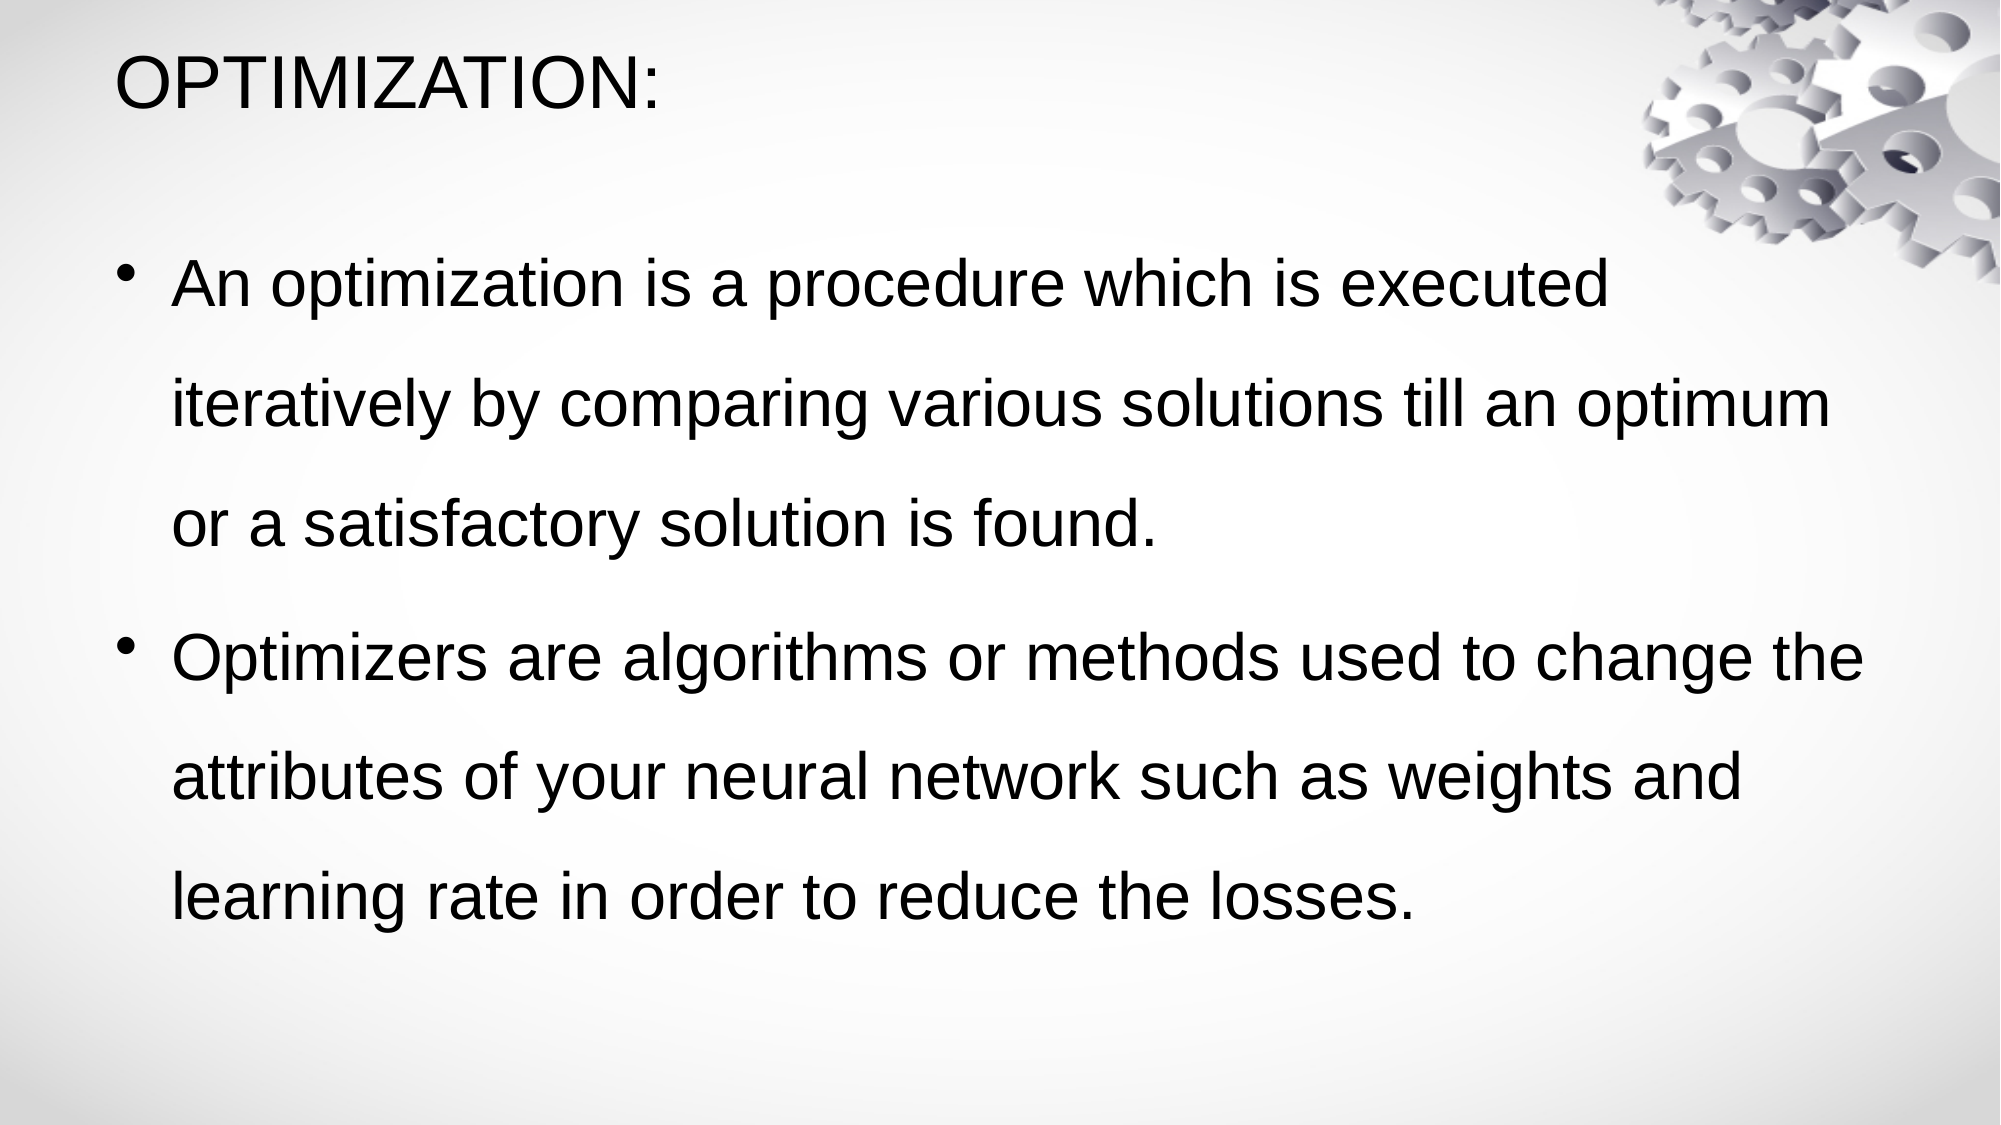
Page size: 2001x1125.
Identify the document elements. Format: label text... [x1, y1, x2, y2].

picture [0, 0, 2000, 1125]
title OPTIMIZATION: [99, 30, 1901, 127]
list An optimization is a procedure which is executed iteratively by comparing various solutions till an optimum or a satisfactory solution is found. Optimizers are algorithms or methods used to change the attributes of your neural network such as weights and learning rate in order to reduce the losses. [99, 192, 1901, 1006]
